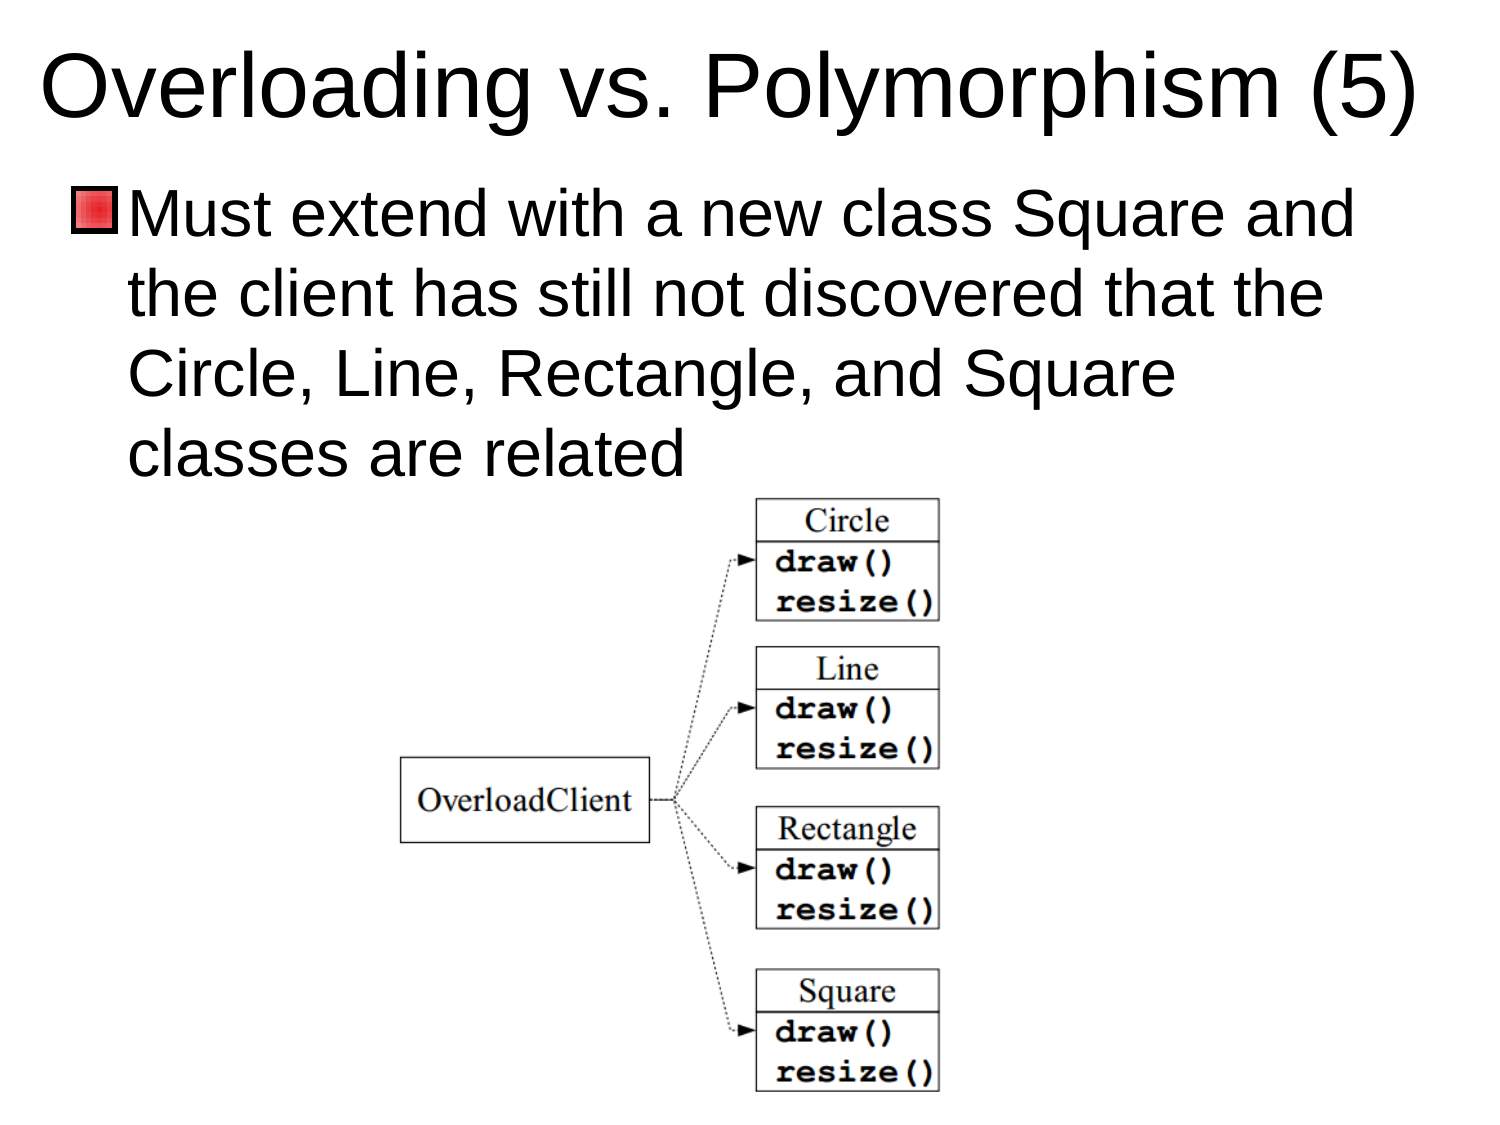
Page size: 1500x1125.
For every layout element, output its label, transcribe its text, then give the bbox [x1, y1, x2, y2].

picture [71, 186, 118, 234]
list Must extend with a new class Square and the client has still not discovered that the Circle, Line, Rectangle, and Square classes are related [56, 162, 1407, 838]
picture [337, 462, 975, 1101]
title Overloading vs. Polymorphism (5) [0, 0, 1463, 175]
